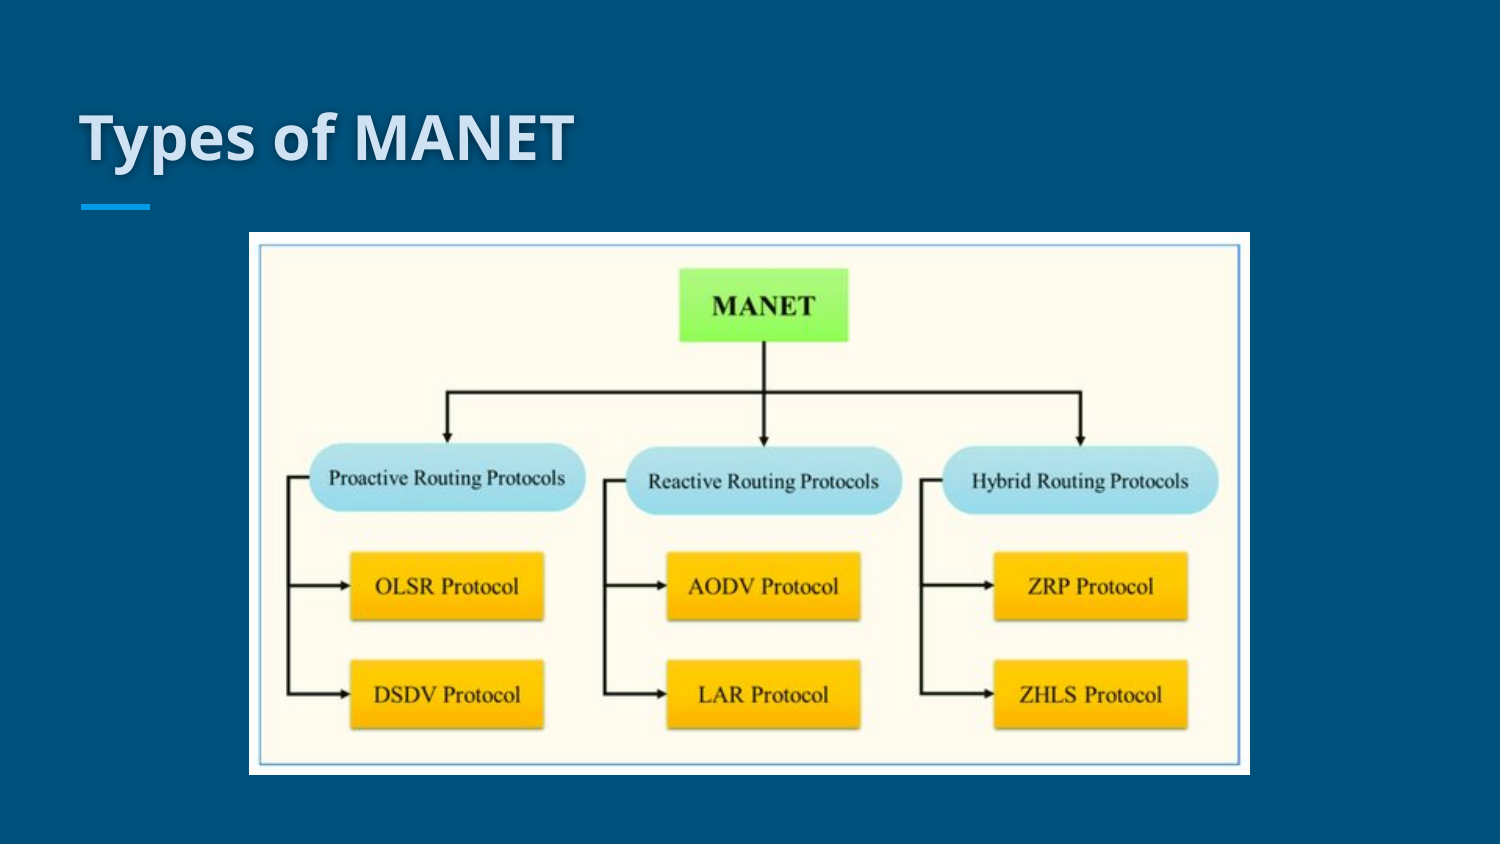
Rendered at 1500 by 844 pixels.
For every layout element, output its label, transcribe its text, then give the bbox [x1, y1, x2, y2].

picture [250, 233, 1249, 774]
title Types of MANET [63, 75, 1437, 188]
